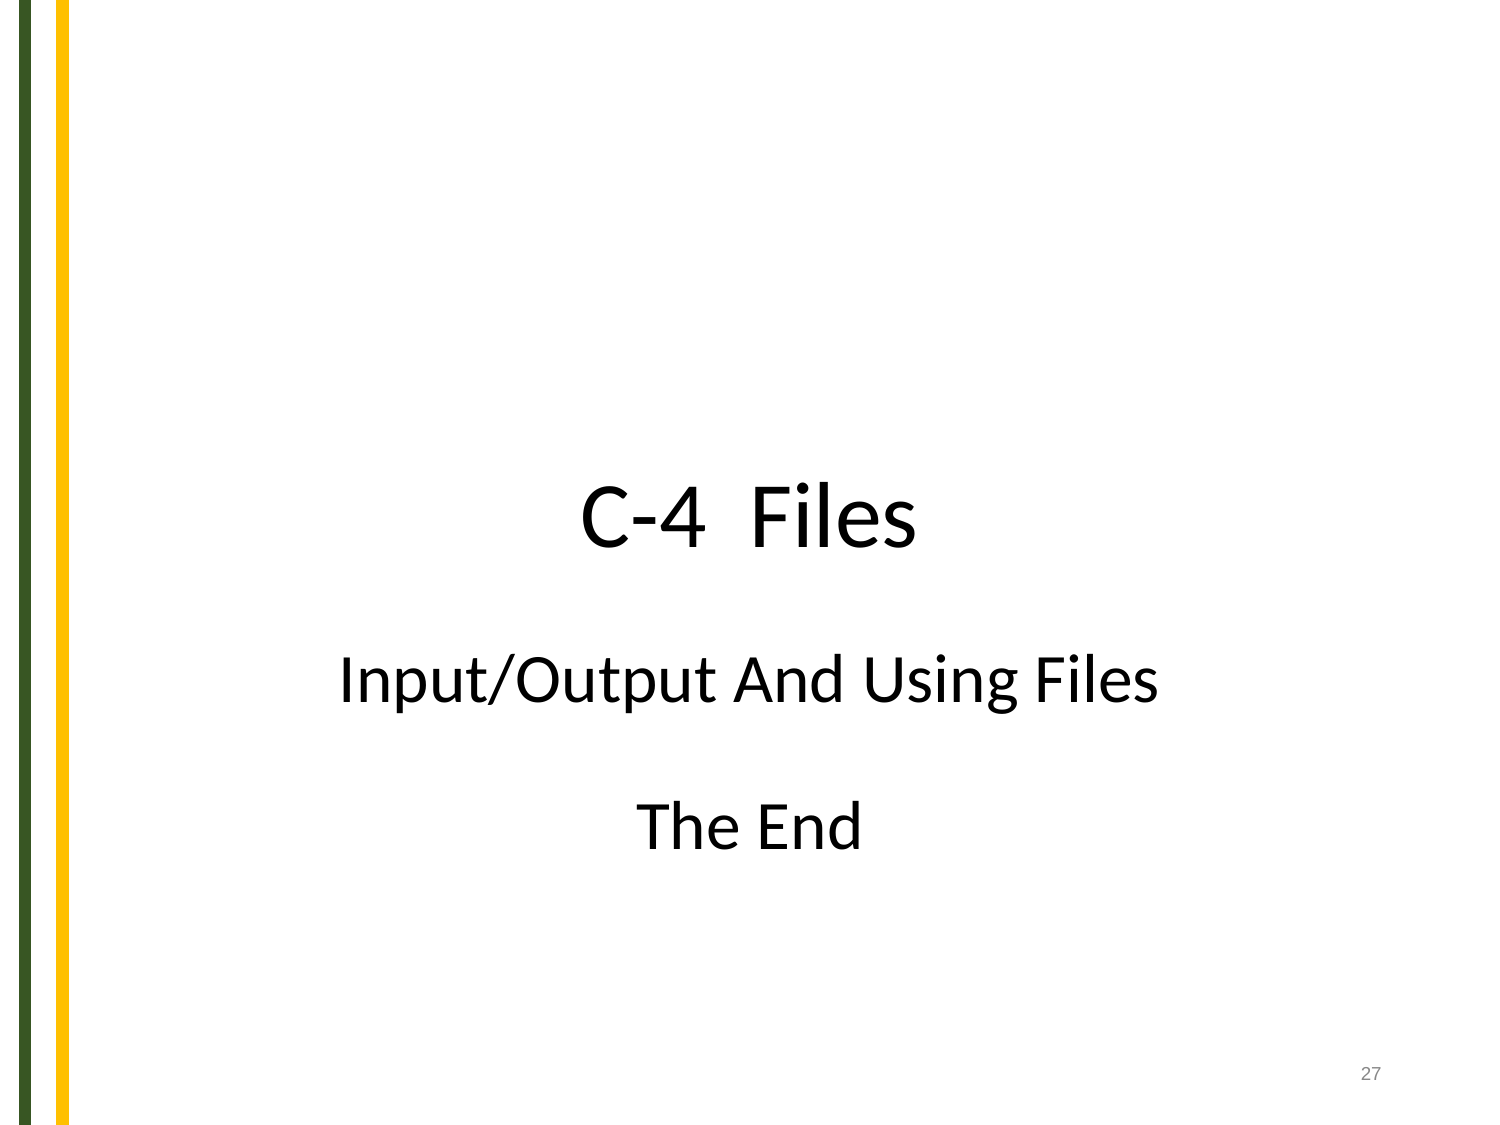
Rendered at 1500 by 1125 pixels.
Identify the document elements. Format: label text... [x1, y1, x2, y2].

subtitle Input/Output And Using Files The End [187, 590, 1313, 863]
title C-4 Files [187, 184, 1313, 576]
slide_number ‹#› [1059, 1042, 1397, 1103]
